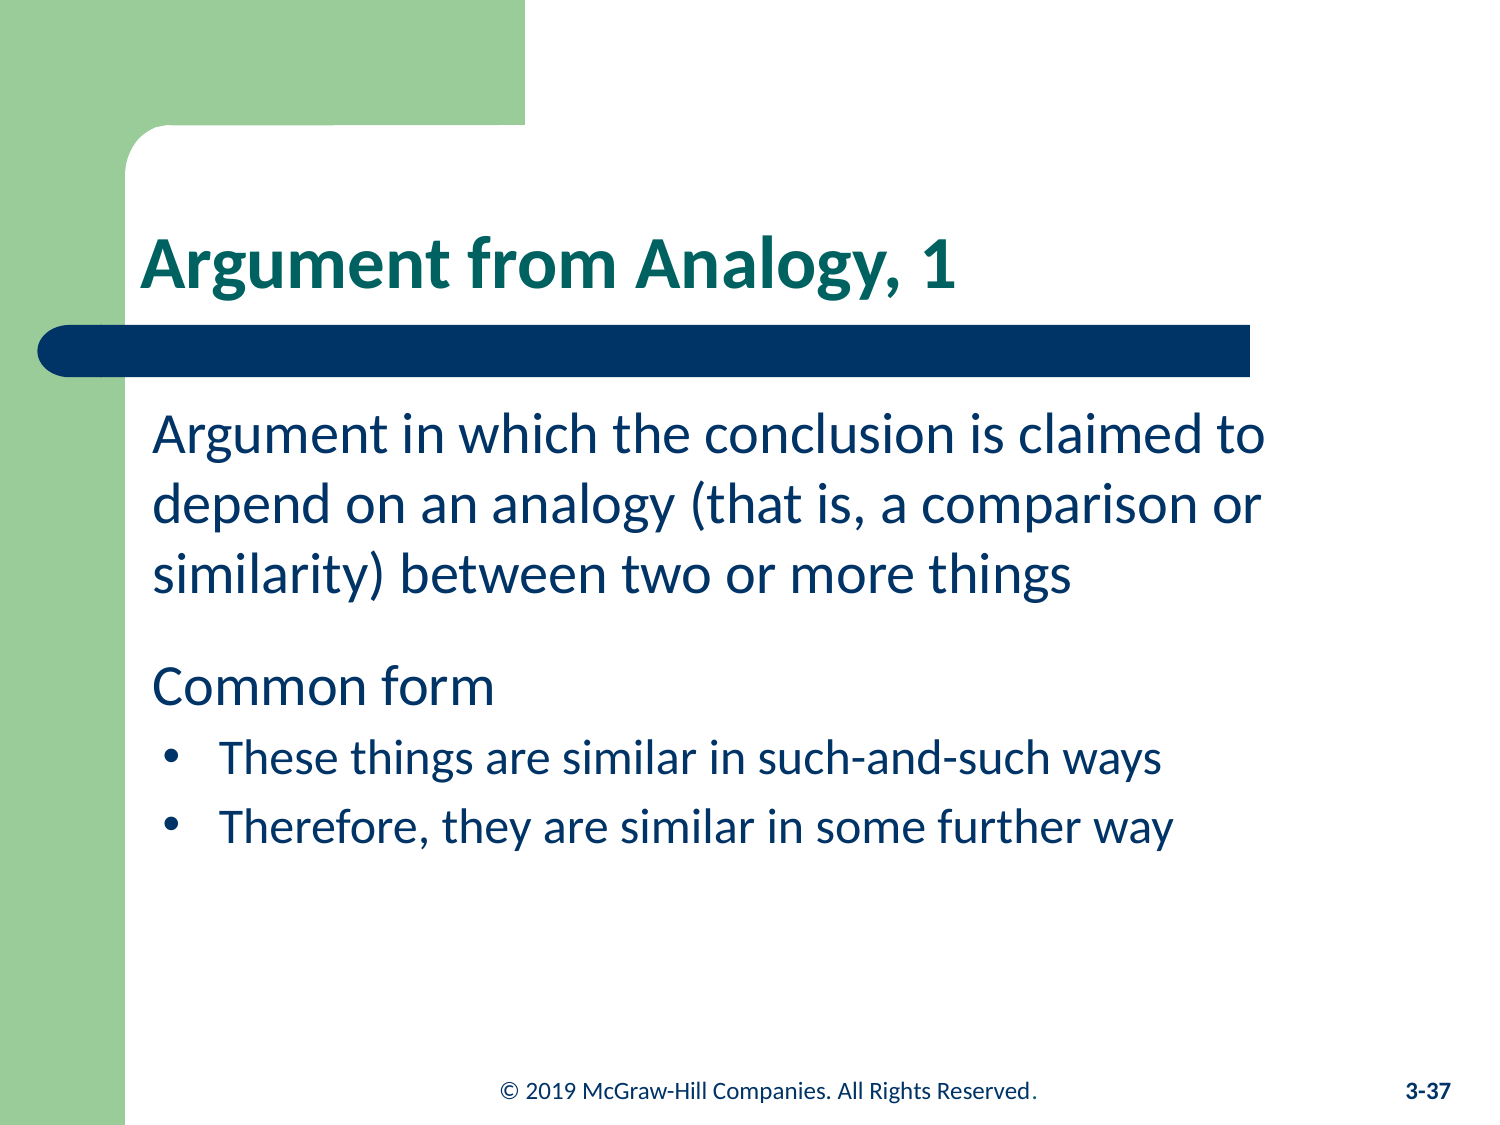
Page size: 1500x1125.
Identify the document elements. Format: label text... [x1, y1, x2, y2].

title Argument from Analogy, 1 [125, 125, 1425, 313]
list Argument in which the conclusion is claimed to depend on an analogy (that is, a comparison or similarity) between two or more things Common form These things are similar in such-and-such ways Therefore, they are similar in some further way [137, 387, 1438, 999]
